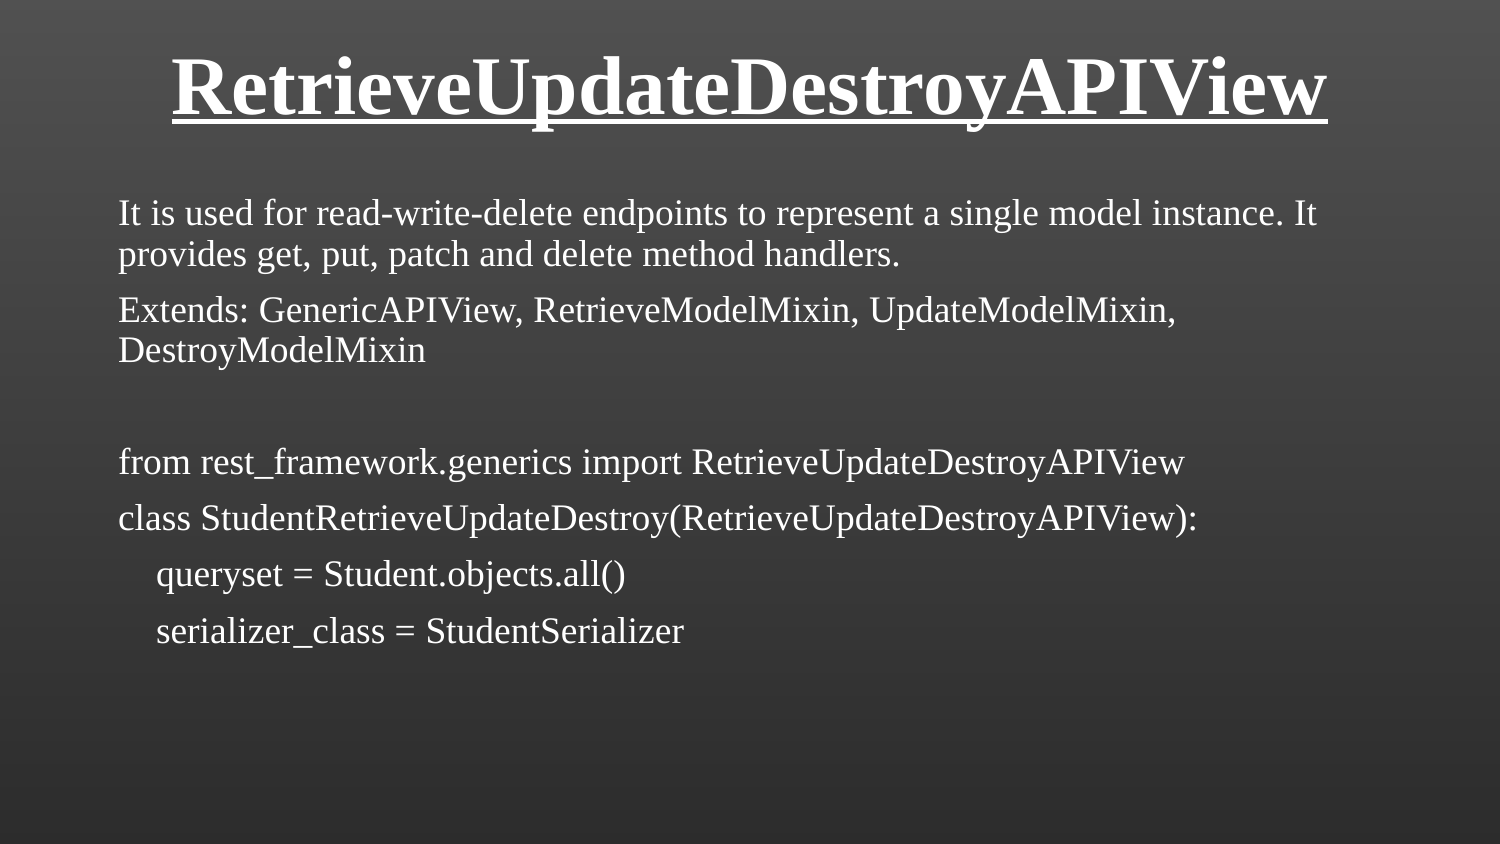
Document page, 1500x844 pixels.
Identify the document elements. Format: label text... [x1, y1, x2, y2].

list It is used for read-write-delete endpoints to represent a single model instance. It provides get, put, patch and delete method handlers. Extends: GenericAPIView, RetrieveModelMixin, UpdateModelMixin, DestroyModelMixin from rest_framework.generics import RetrieveUpdateDestroyAPIView class StudentRetrieveUpdateDestroy(RetrieveUpdateDestroyAPIView): queryset = Student.objects.all() serializer_class = StudentSerializer [103, 185, 1397, 810]
title RetrieveUpdateDestroyAPIView [103, 5, 1397, 170]
